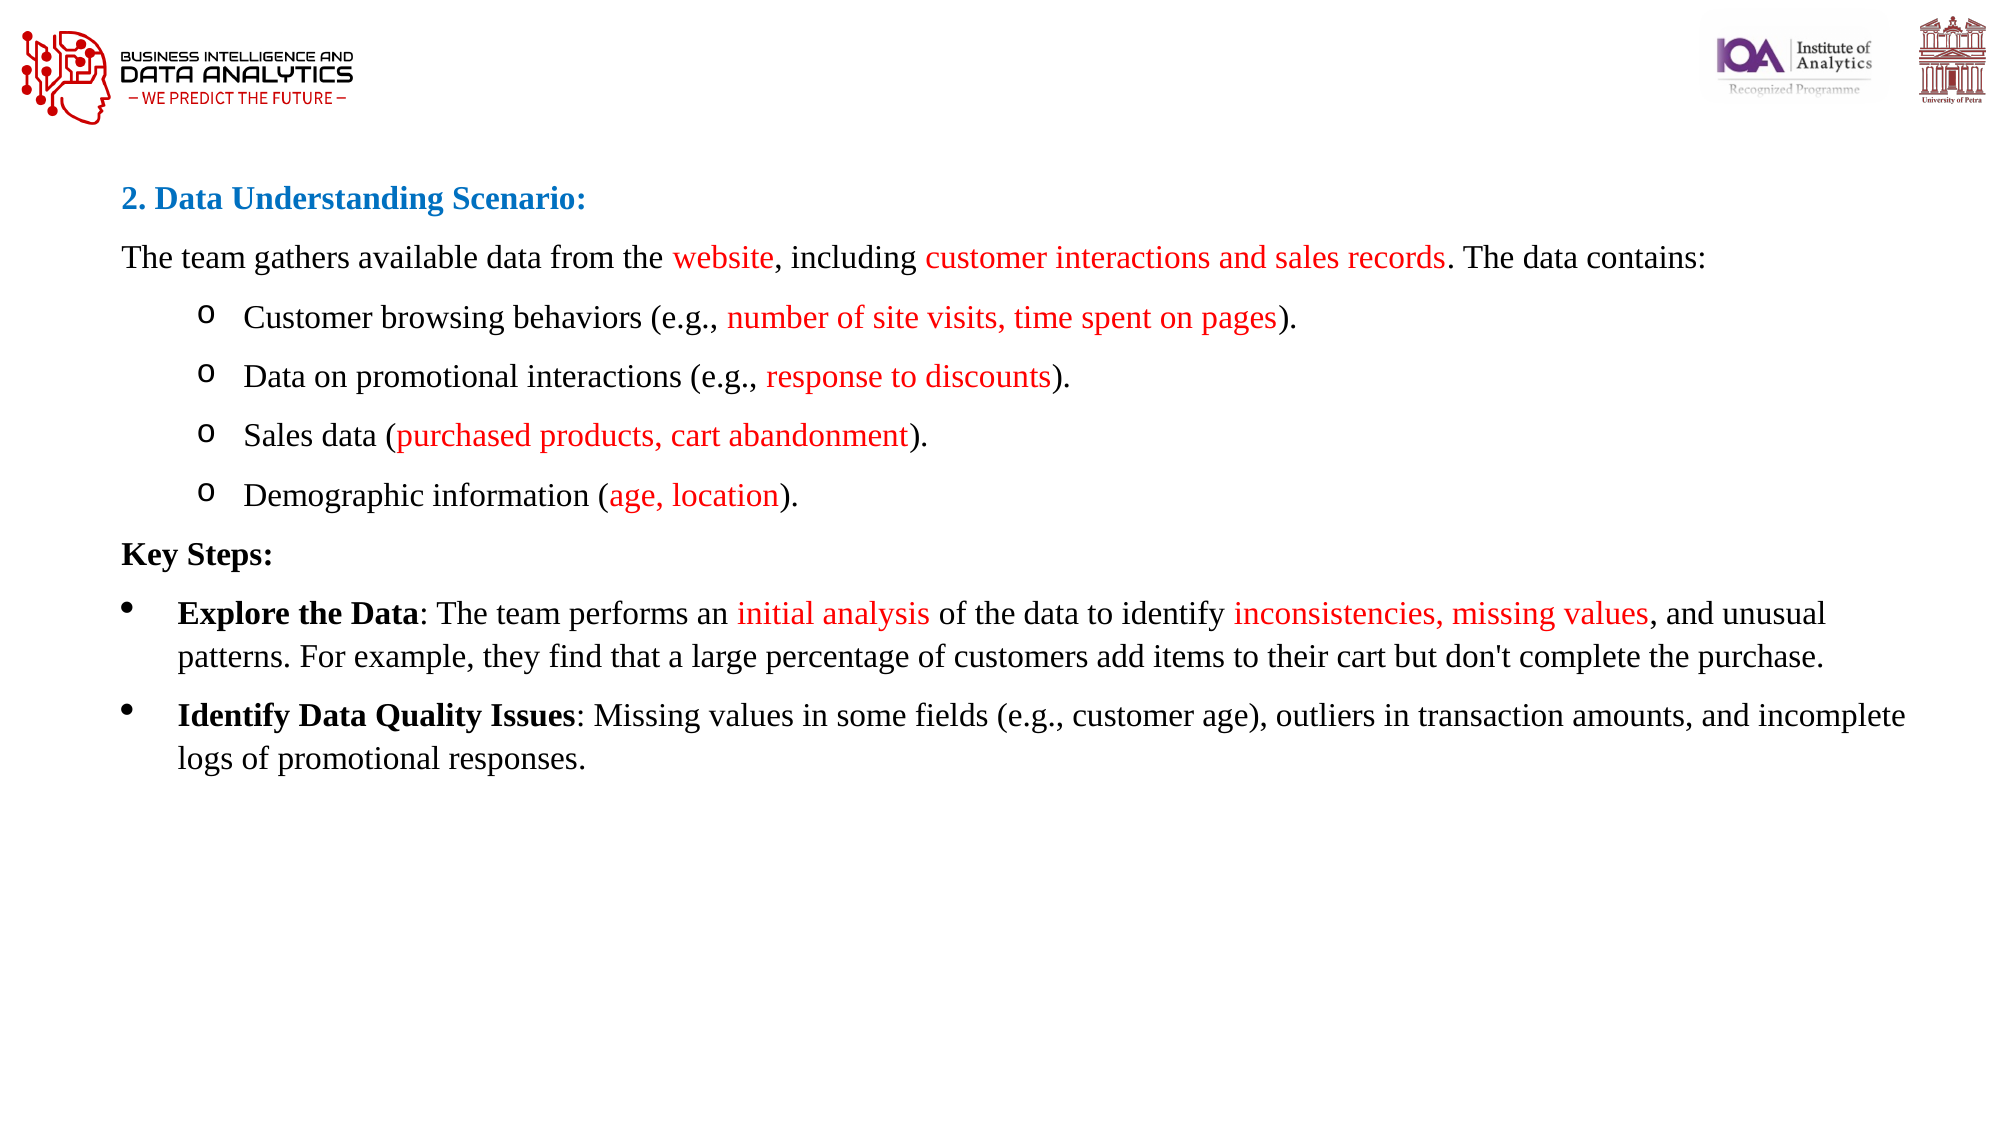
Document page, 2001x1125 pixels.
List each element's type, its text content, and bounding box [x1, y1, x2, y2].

picture [14, 26, 363, 131]
text_box 2. Data Understanding Scenario: The team gathers available data from the website, including customer interactions and sales records. The data contains: Customer browsing behaviors (e.g., number of site visits, time spent on pages). Data on promotional interactions (e.g., response to discounts). Sales data (purchased products, cart abandonment). Demographic information (age, location). Key Steps: Explore the Data: The team performs an initial analysis of the data to identify inconsistencies, missing values, and unusual patterns. For example, they find that a large percentage of customers add items to their cart but don't complete the purchase. Identify Data Quality Issues: Missing values in some fields (e.g., customer age), outliers in transaction amounts, and incomplete logs of promotional responses. [106, 165, 1941, 838]
picture [1728, 37, 1861, 75]
picture [1919, 16, 1986, 111]
